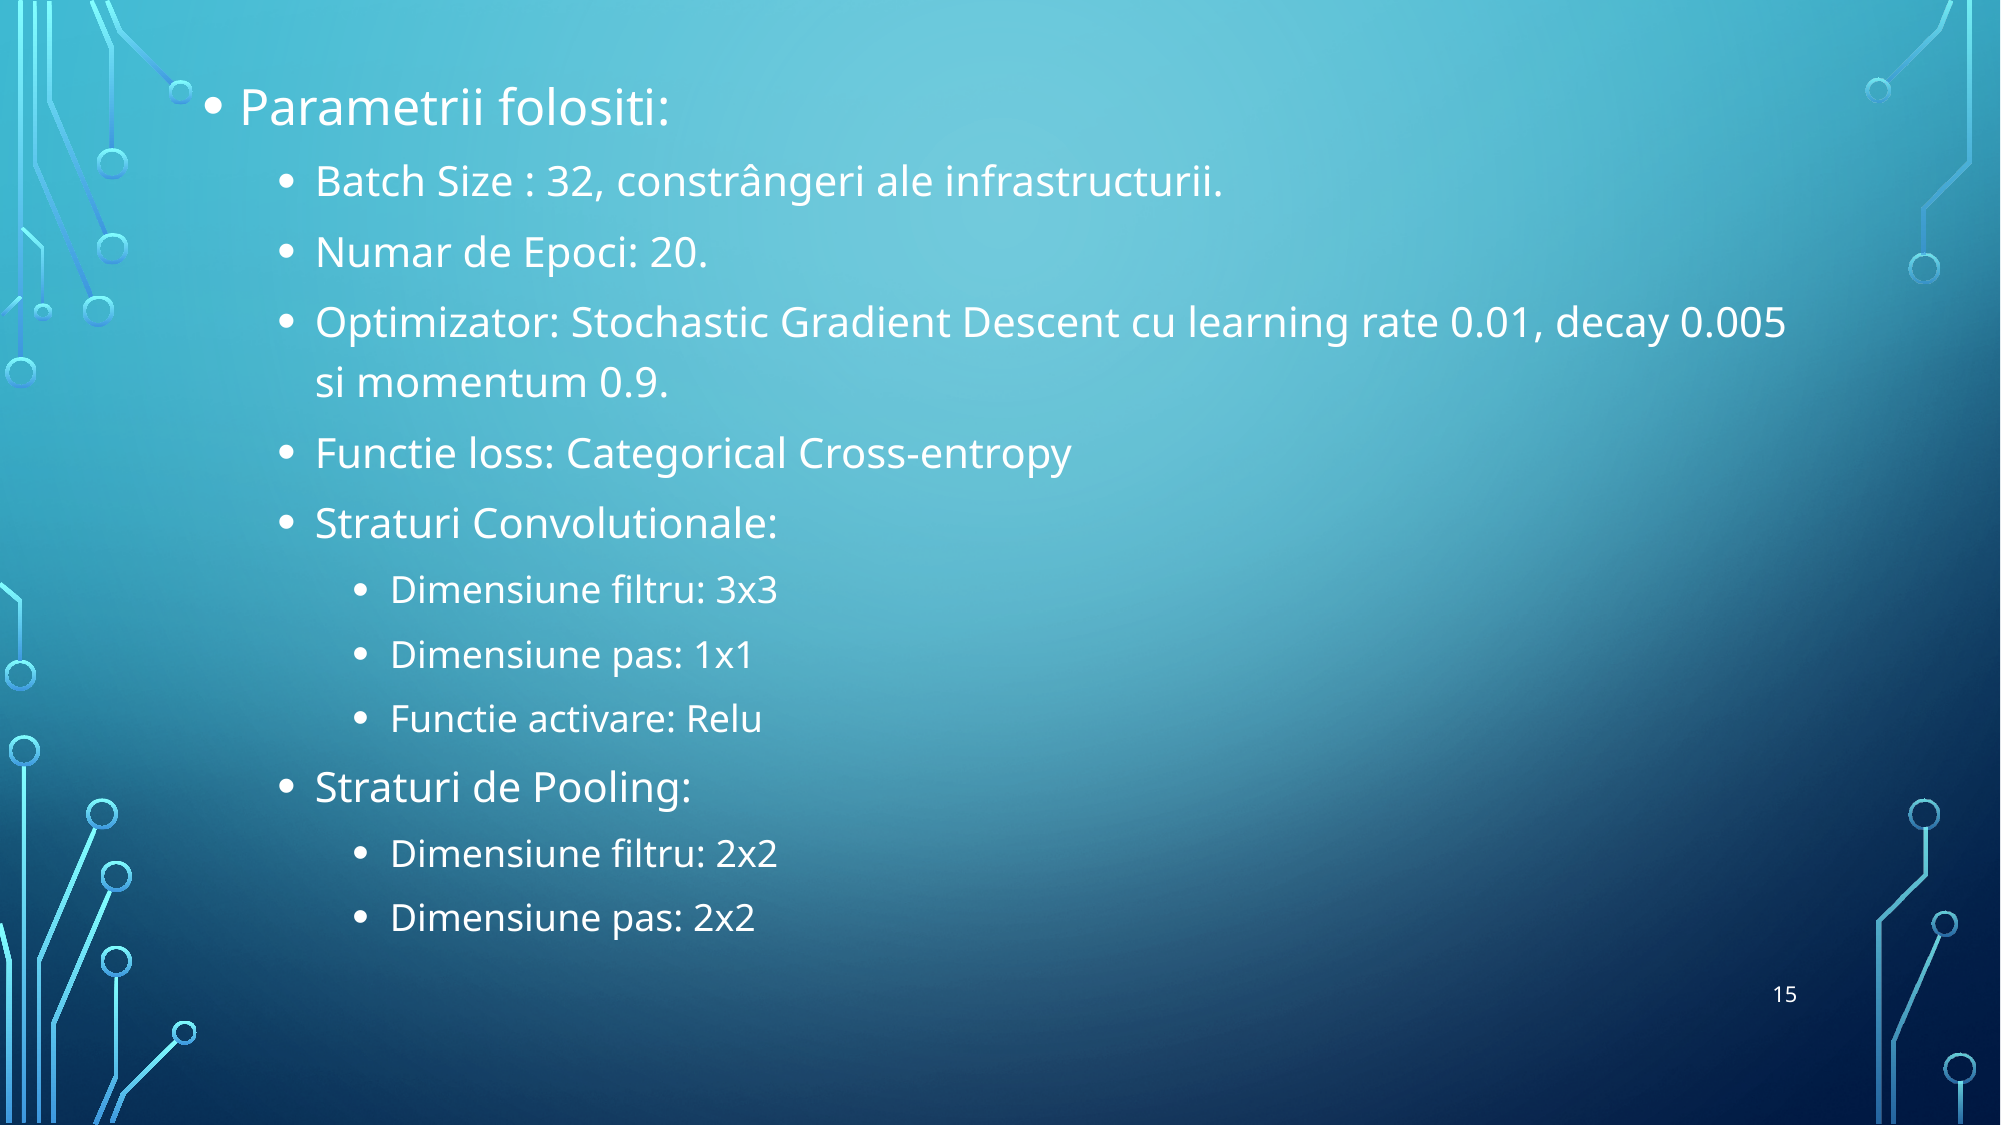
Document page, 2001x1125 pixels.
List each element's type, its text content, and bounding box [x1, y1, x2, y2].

list Parametrii folositi: Batch Size : 32, constrângeri ale infrastructurii. Numar de Epoci: 20. Optimizator: Stochastic Gradient Descent cu learning rate 0.01, decay 0.005 si momentum 0.9. Functie loss: Categorical Cross-entropy Straturi Convolutionale: Dimensiune filtru: 3x3 Dimensiune pas: 1x1 Functie activare: Relu Straturi de Pooling: Dimensiune filtru: 2x2 Dimensiune pas: 2x2 [187, 55, 1813, 950]
slide_number 15 [1685, 965, 1813, 1025]
